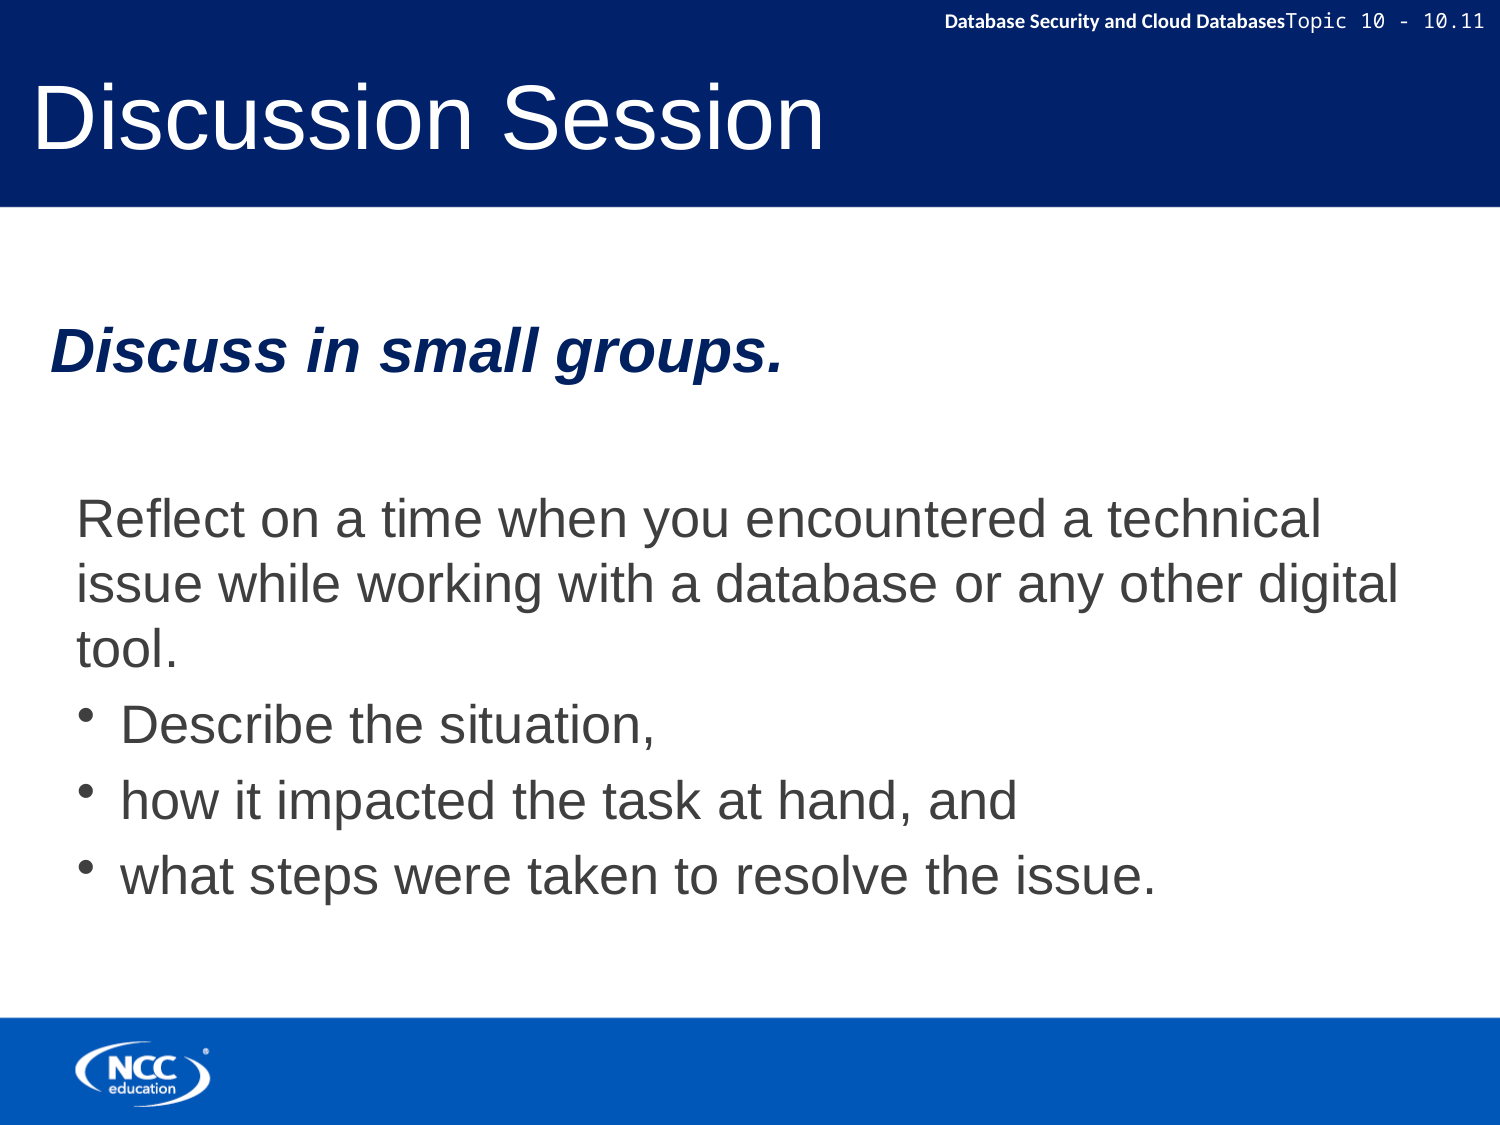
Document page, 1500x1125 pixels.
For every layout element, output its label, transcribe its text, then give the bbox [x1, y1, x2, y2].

picture [0, 0, 1500, 1125]
title Discussion Session [16, 19, 1459, 207]
list Discuss in small groups. Reflect on a time when you encountered a technical issue while working with a database or any other digital tool. Describe the situation, how it impacted the task at hand, and what steps were taken to resolve the issue. [17, 302, 1471, 1012]
